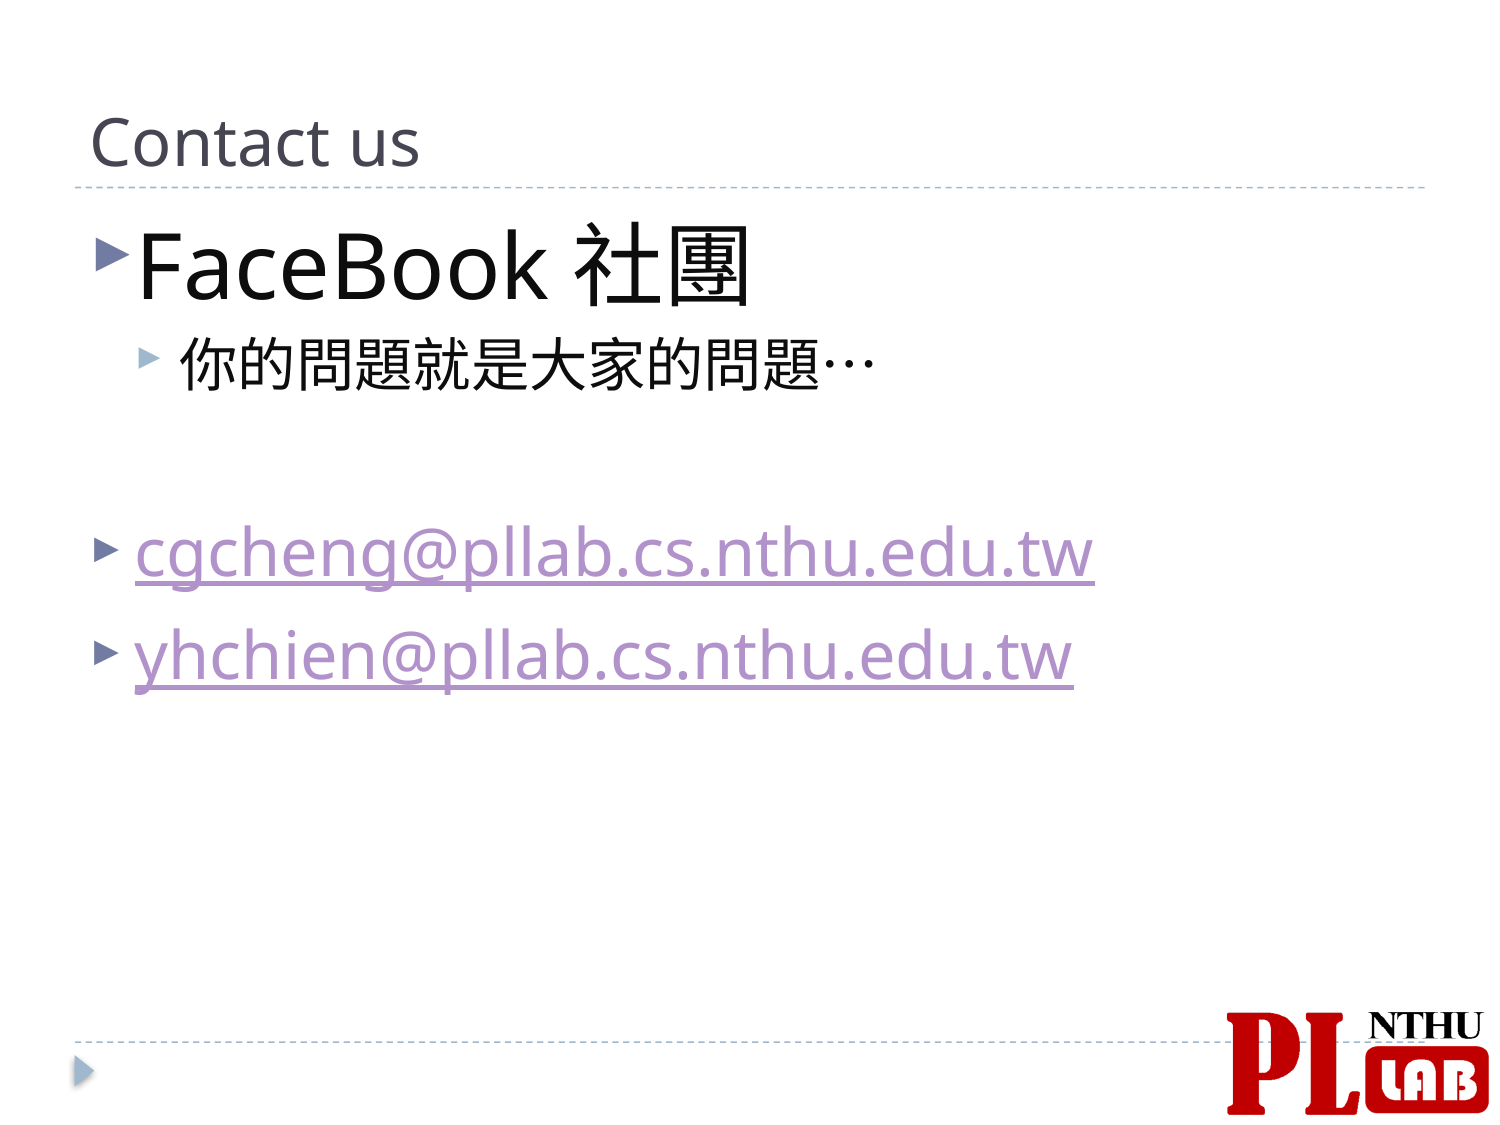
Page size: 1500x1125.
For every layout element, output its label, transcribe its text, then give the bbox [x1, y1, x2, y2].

list FaceBook社團 你的問題就是大家的問題… cgcheng@pllab.cs.nthu.edu.tw yhchien@pllab.cs.nthu.edu.tw [75, 200, 1425, 1010]
title Contact us [75, 24, 1425, 188]
picture [1220, 994, 1500, 1125]
